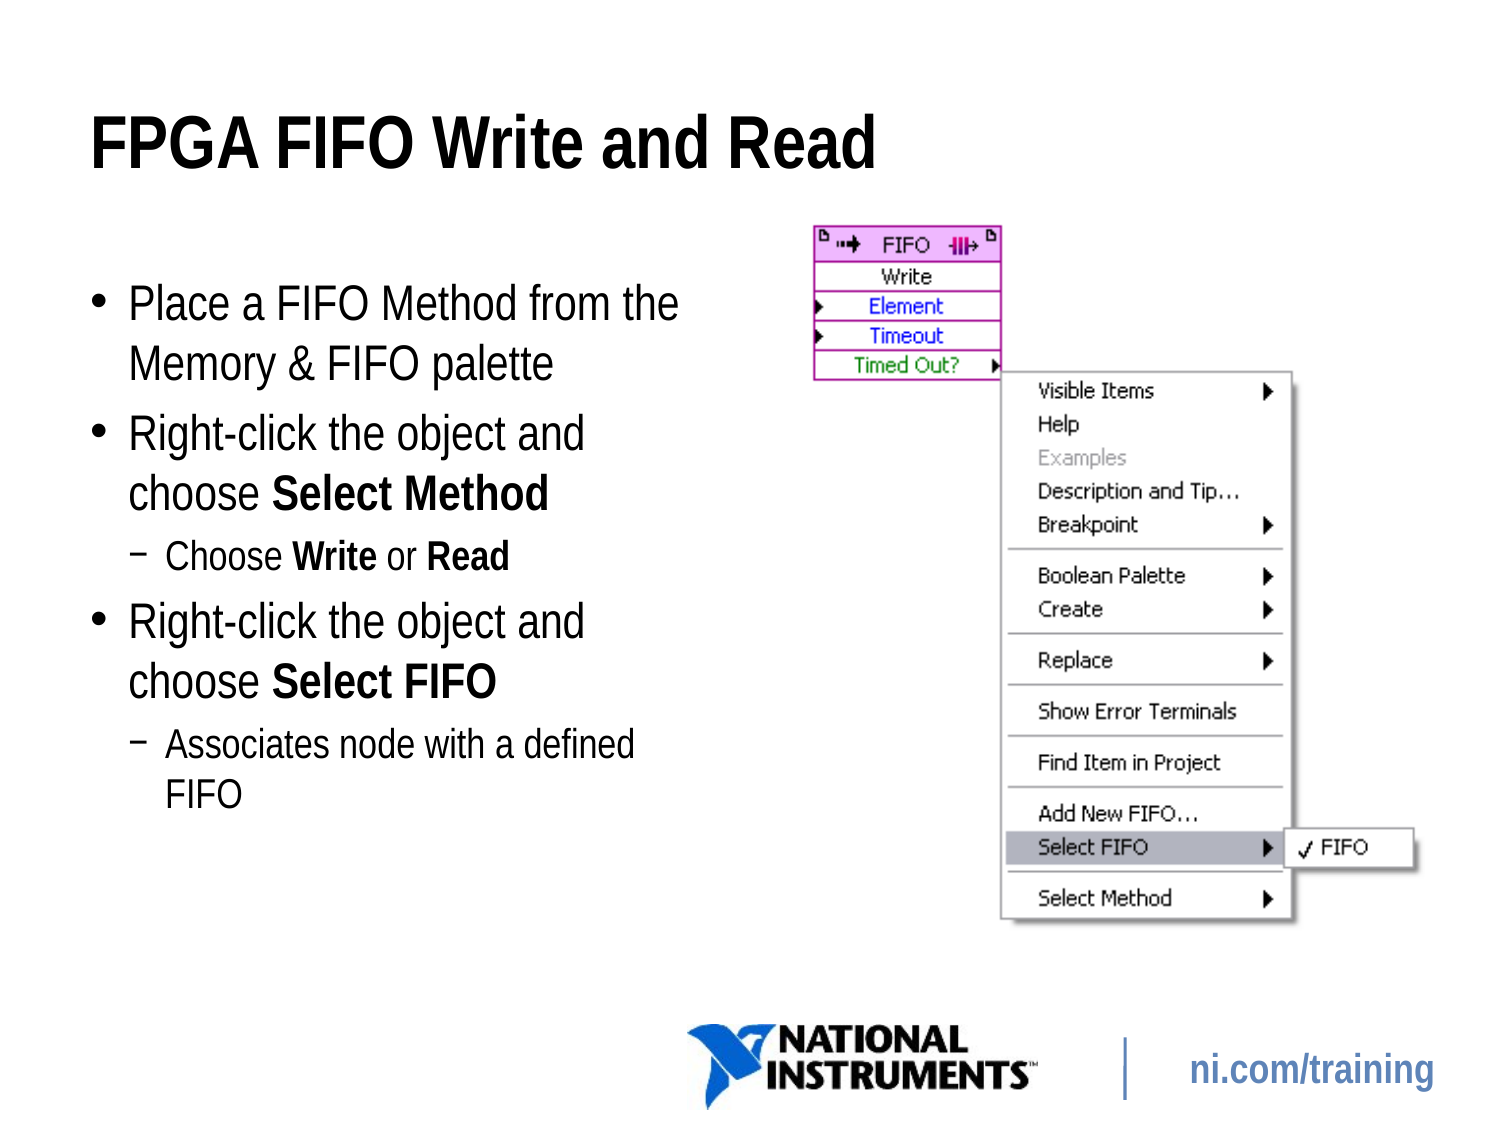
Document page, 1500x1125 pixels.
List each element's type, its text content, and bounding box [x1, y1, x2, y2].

title FPGA FIFO Write and Read [75, 45, 1425, 233]
picture [799, 212, 1426, 934]
list Place a FIFO Method from the Memory & FIFO palette Right-click the object and choose Select Method Choose Write or Read Right-click the object and choose Select FIFO Associates node with a defined FIFO [75, 262, 738, 1005]
picture [687, 1024, 1038, 1110]
